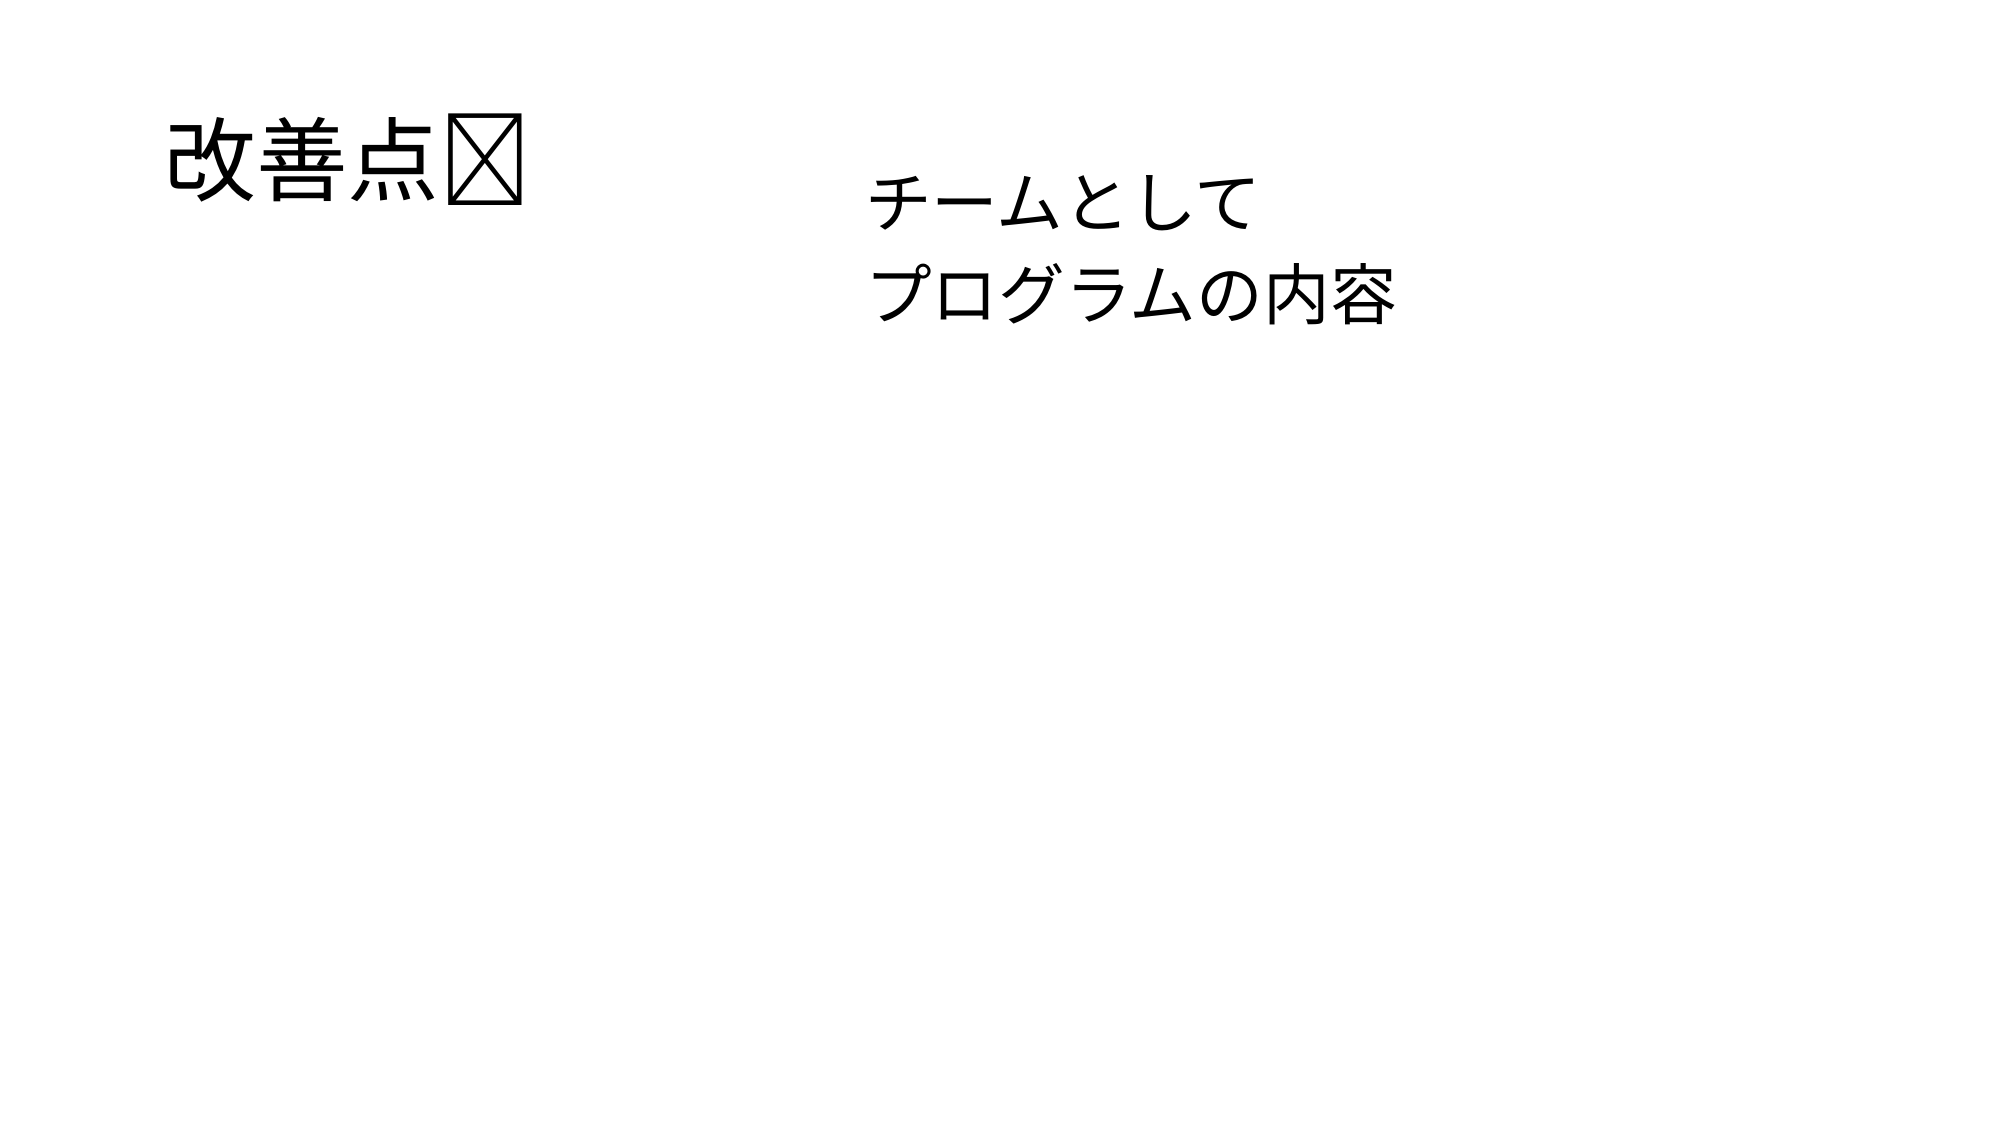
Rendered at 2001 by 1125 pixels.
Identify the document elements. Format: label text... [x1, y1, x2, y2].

title 改善点🍙 [149, 102, 795, 222]
list チームとして プログラムの内容 [850, 161, 1863, 962]
